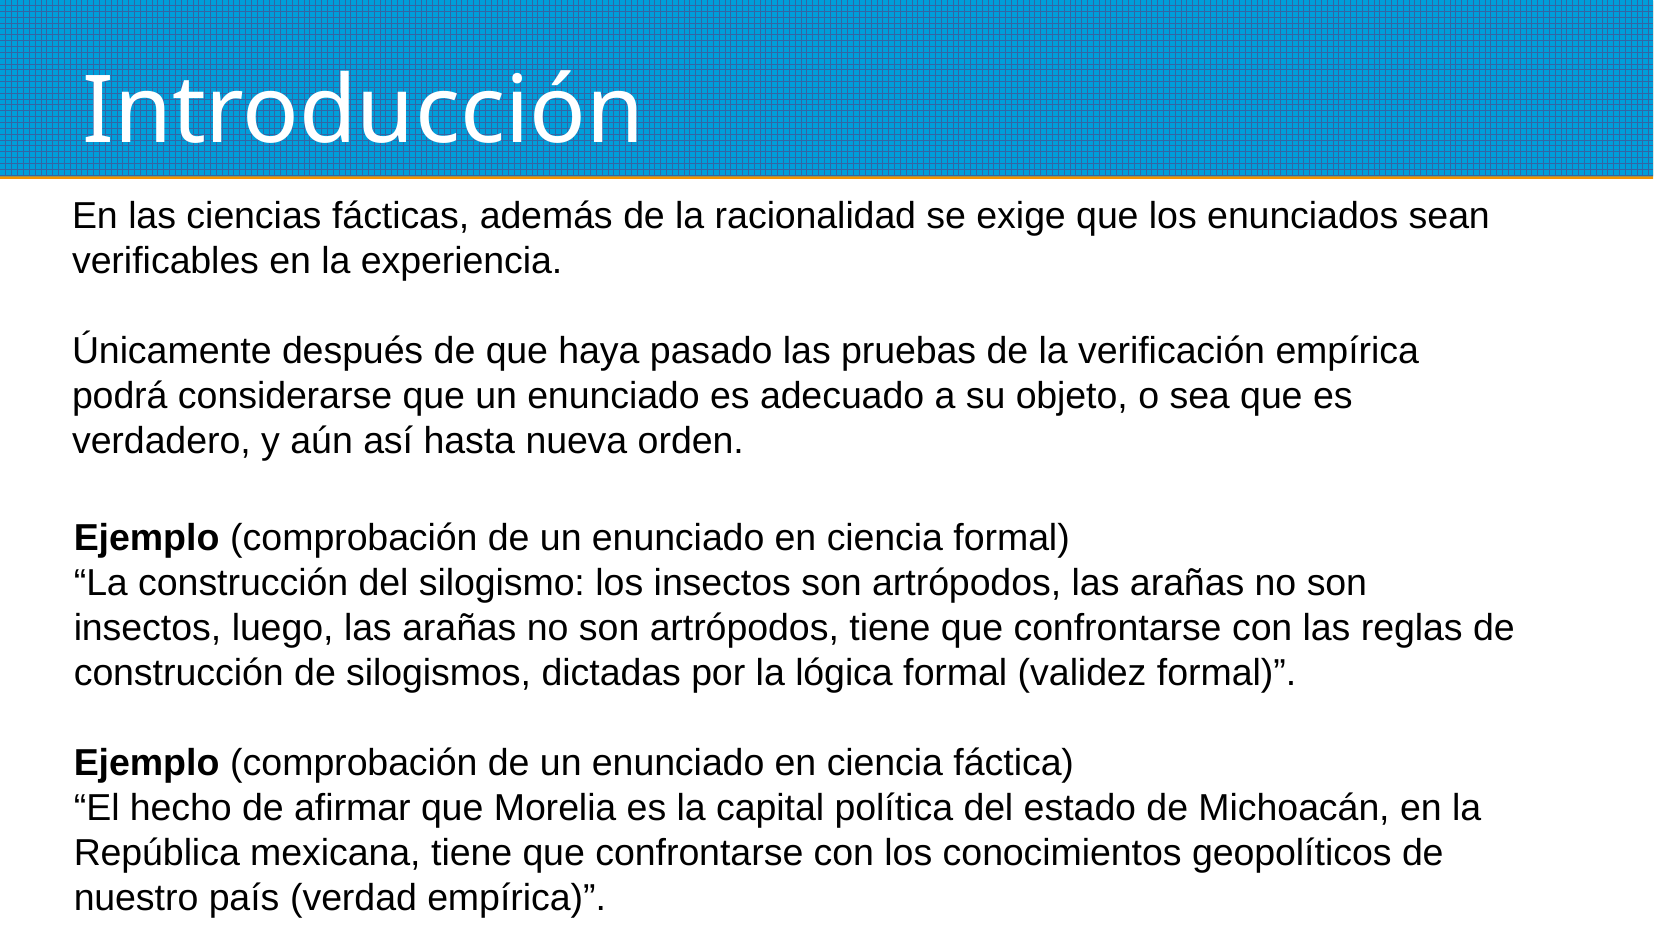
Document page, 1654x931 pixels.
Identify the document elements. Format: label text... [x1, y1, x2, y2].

picture [0, 179, 1654, 931]
text_box Ejemplo (comprobación de un enunciado en ciencia formal) “La construcción del silogismo: los insectos son artrópodos, las arañas no son insectos, luego, las arañas no son artrópodos, tiene que confrontarse con las reglas de construcción de silogismos, dictadas por la lógica formal (validez formal)”. Ejemplo (comprobación de un enunciado en ciencia fáctica) “El hecho de afirmar que Morelia es la capital política del estado de Michoacán, en la República mexicana, tiene que confrontarse con los conocimientos geopolíticos de nuestro país (verdad empírica)”. [59, 505, 1536, 899]
text_box [82, 236, 1563, 810]
text_box Introducción [82, 14, 1571, 170]
text_box En las ciencias fácticas, además de la racionalidad se exige que los enunciados sean verificables en la experiencia. Únicamente después de que haya pasado las pruebas de la verificación empírica podrá considerarse que un enunciado es adecuado a su objeto, o sea que es verdadero, y aún así hasta nueva orden. [57, 183, 1534, 451]
